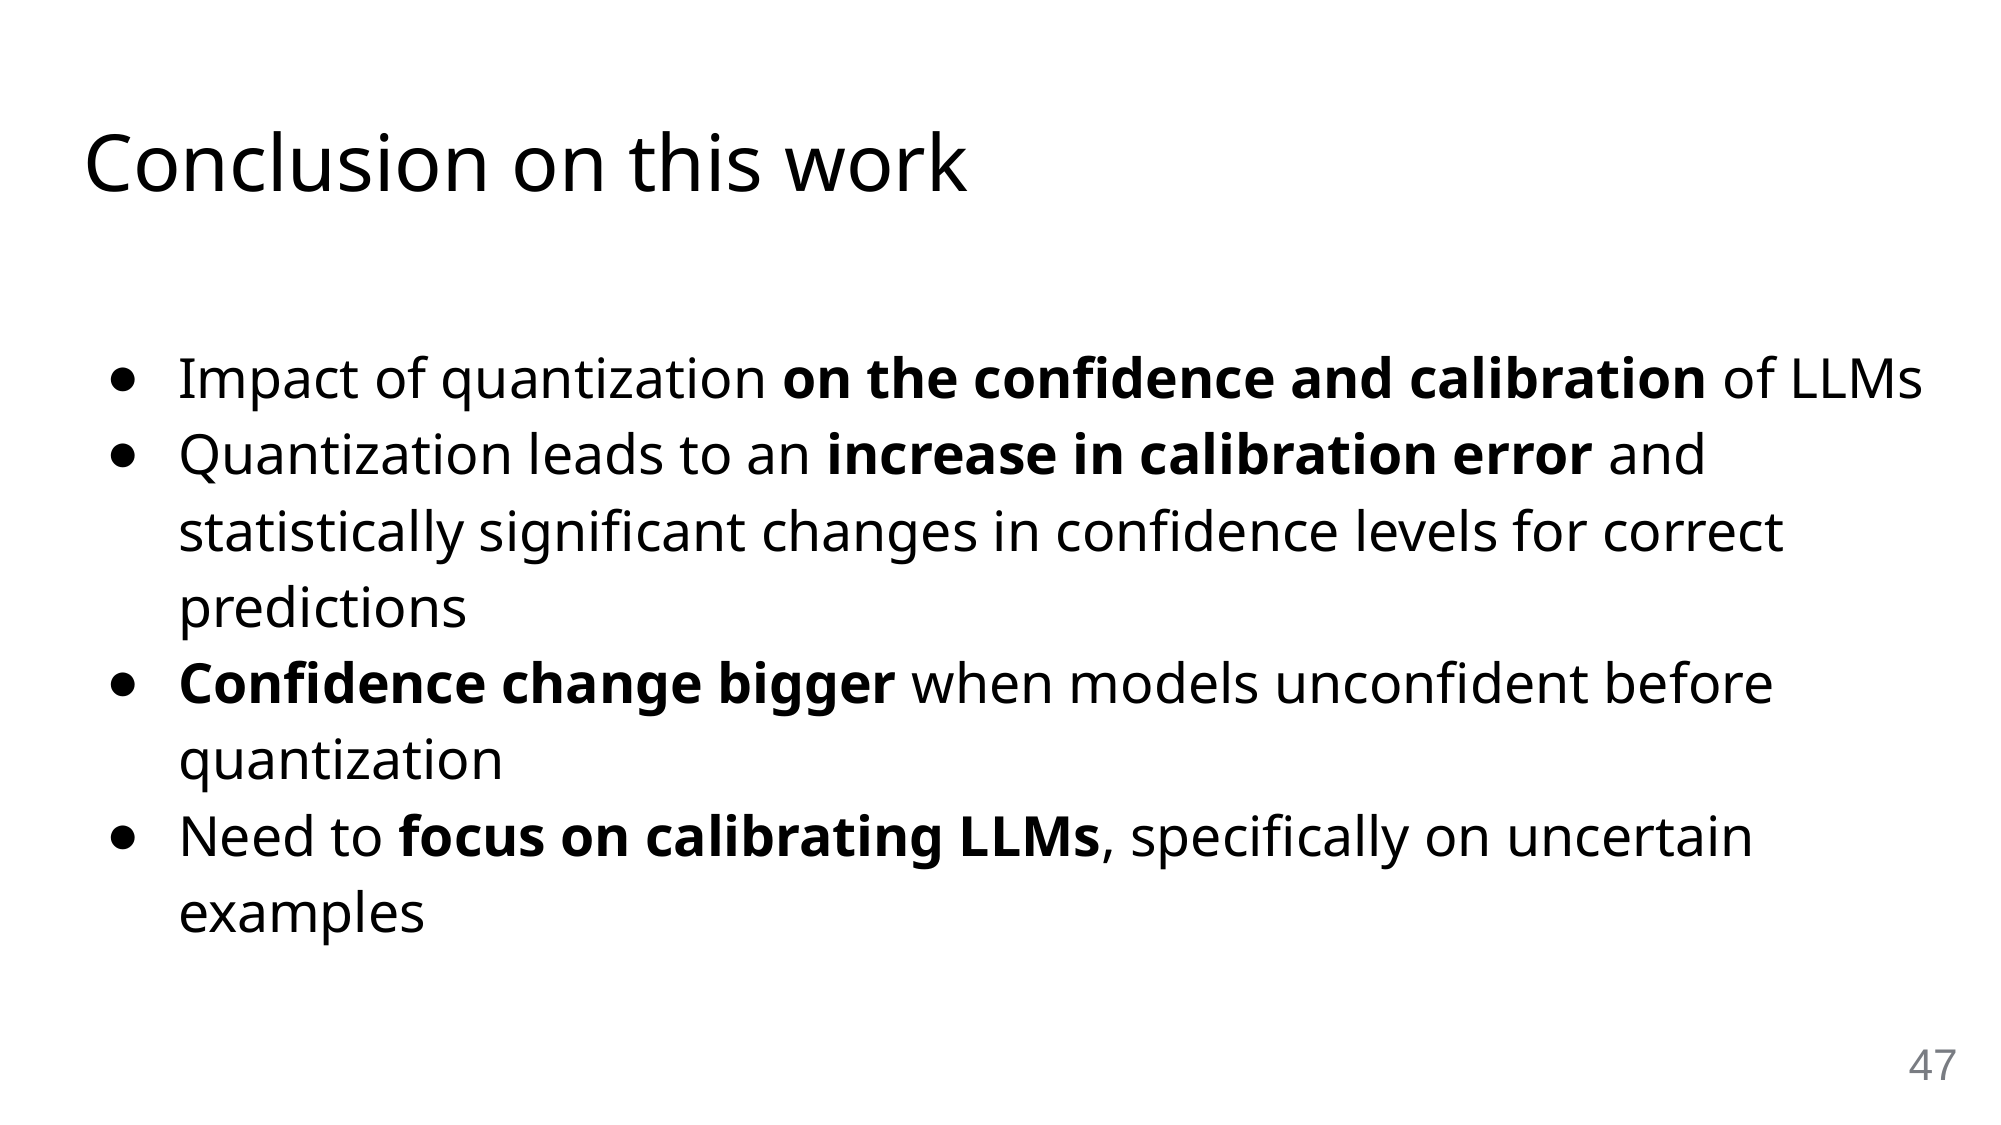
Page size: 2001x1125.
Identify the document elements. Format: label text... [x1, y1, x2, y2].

slide_number 47 [1853, 1019, 1974, 1106]
list Impact of quantization on the confidence and calibration of LLMs Quantization leads to an increase in calibration error and statistically significant changes in confidence levels for correct predictions Confidence change bigger when models unconfident before quantization Need to focus on calibrating LLMs, specifically on uncertain examples [68, 252, 1954, 1000]
title Conclusion on this work [68, 97, 1932, 223]
